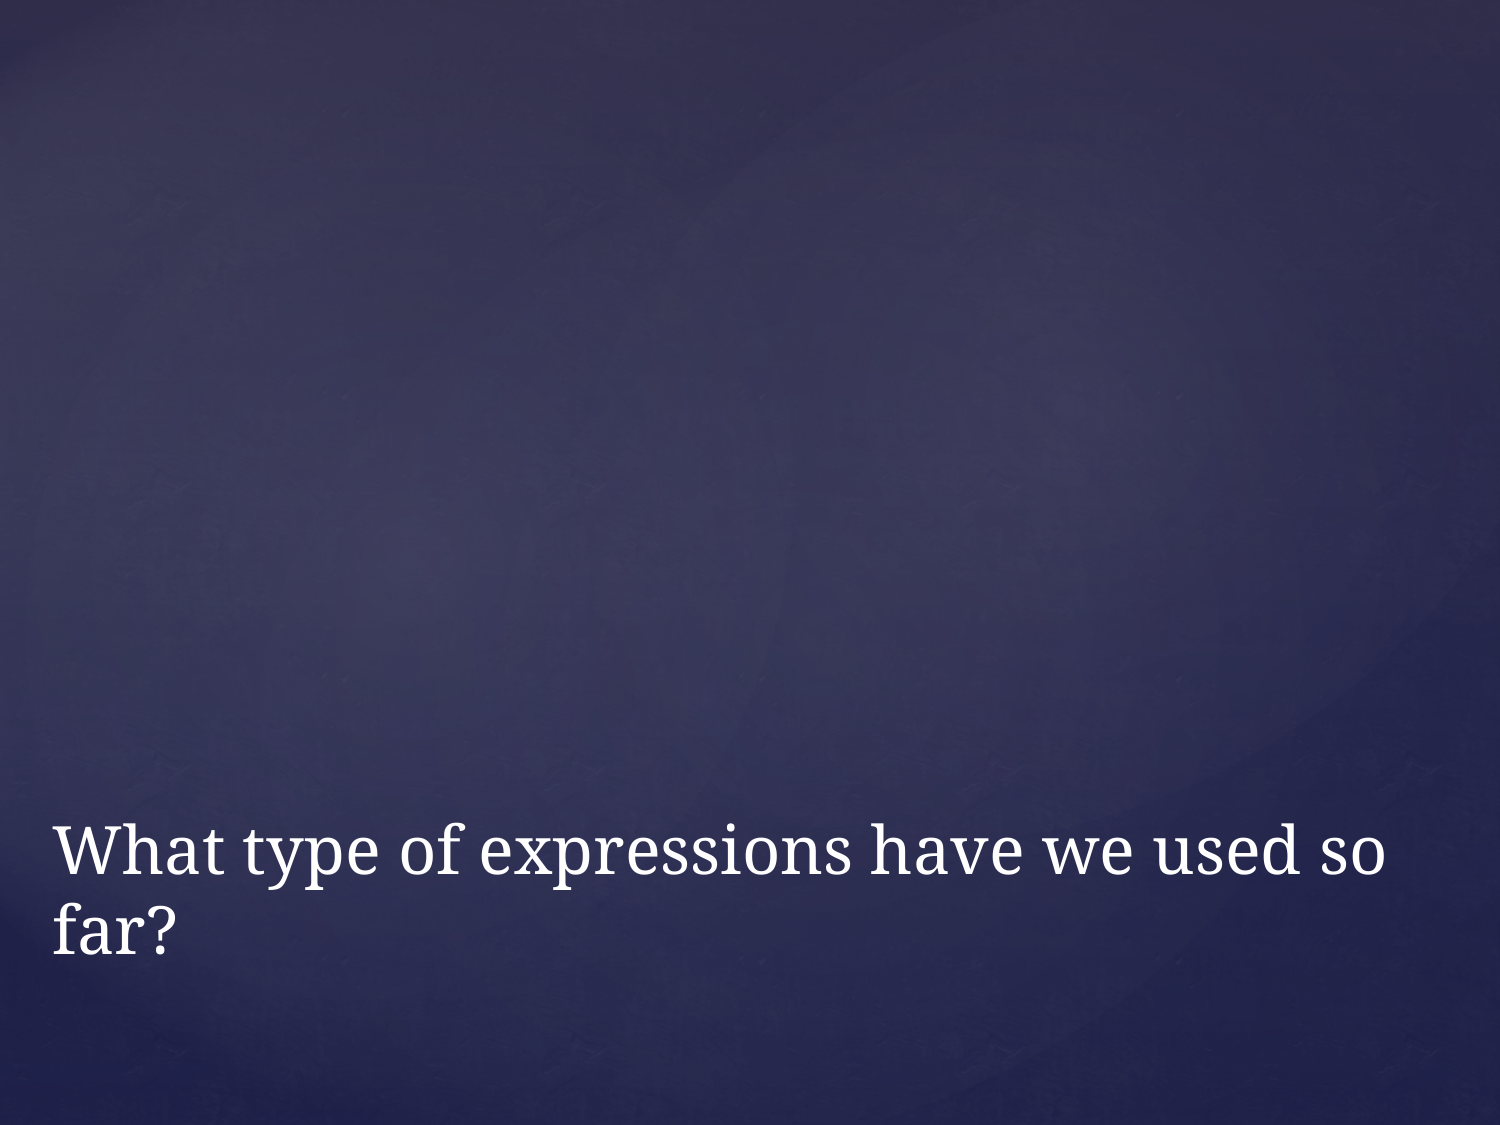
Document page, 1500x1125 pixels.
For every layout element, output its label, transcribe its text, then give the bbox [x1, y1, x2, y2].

title What type of expressions have we used so far? [37, 825, 1450, 975]
